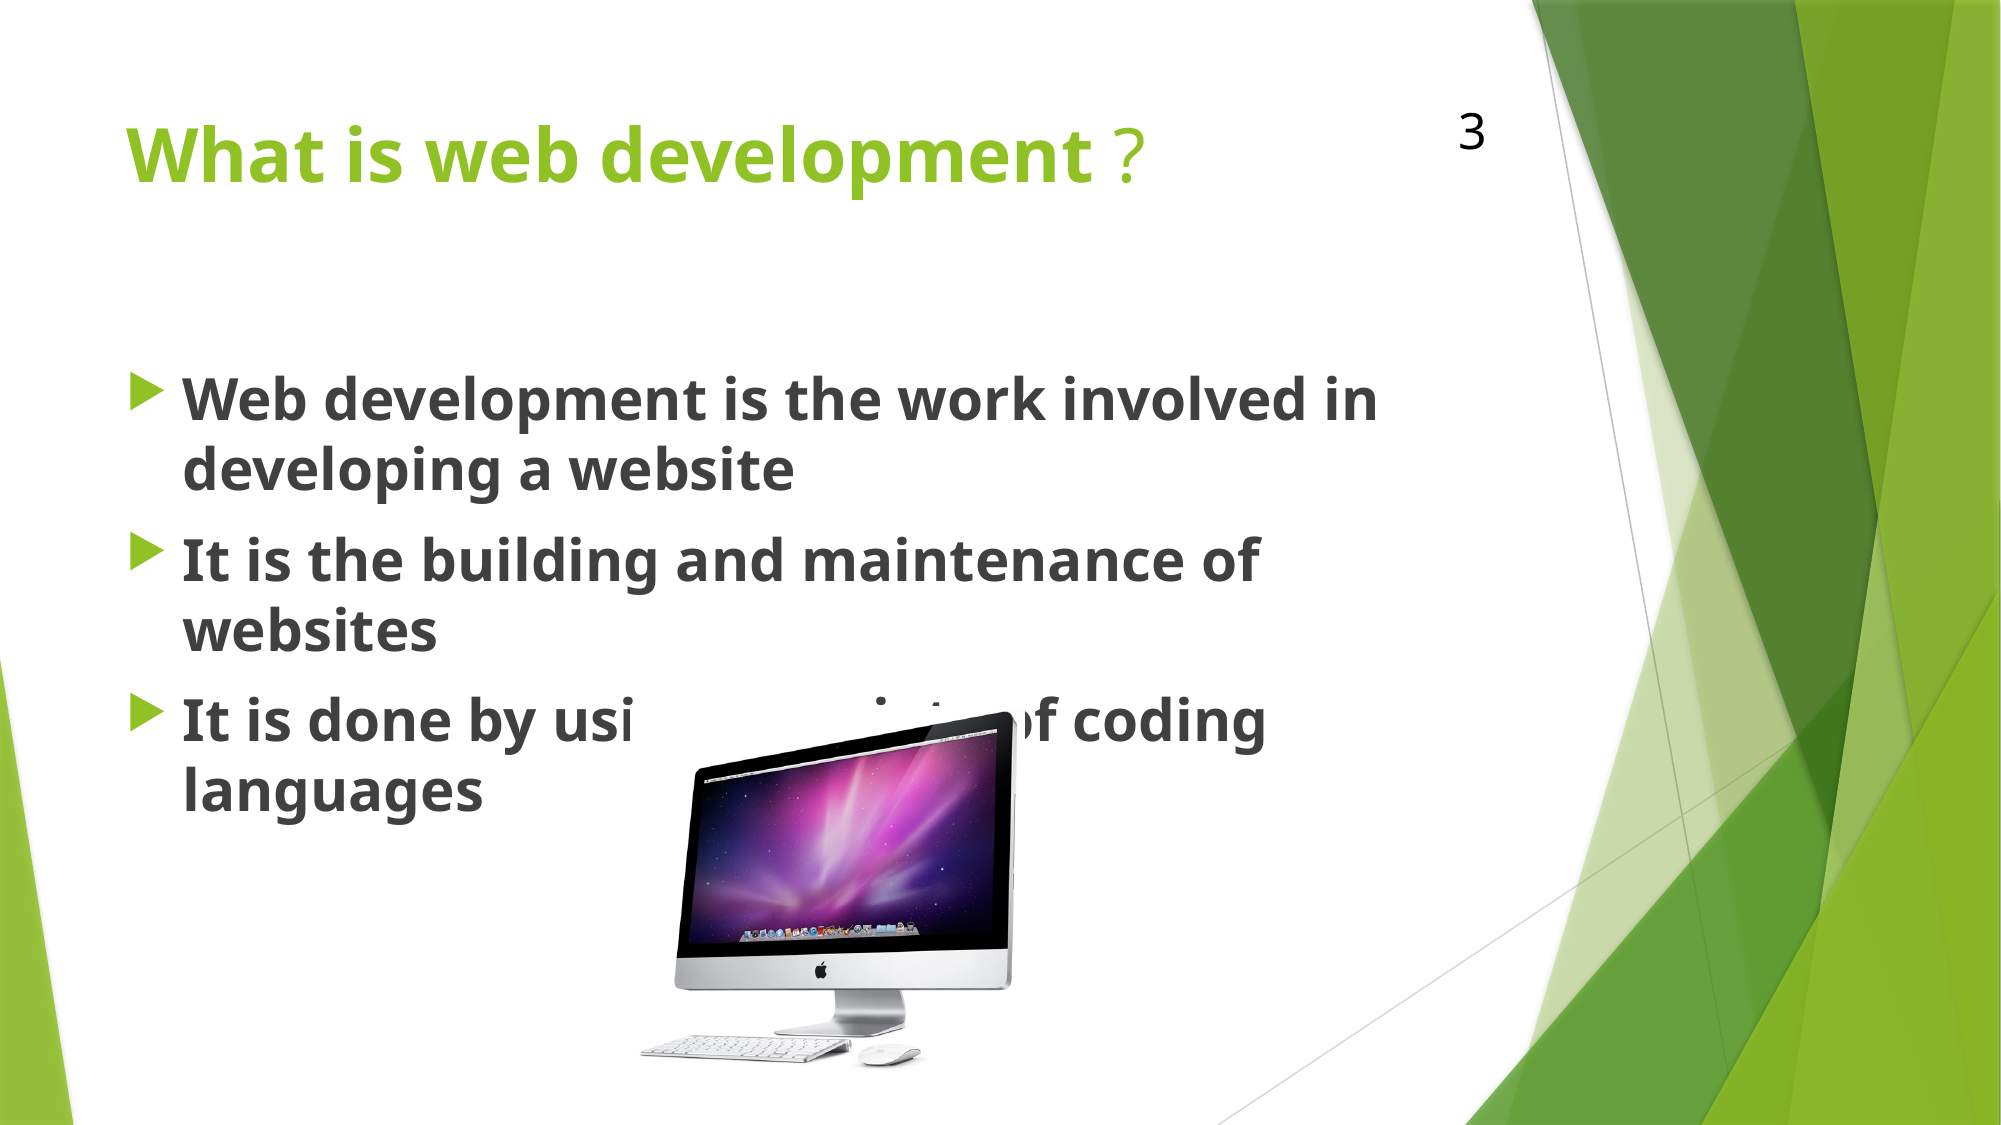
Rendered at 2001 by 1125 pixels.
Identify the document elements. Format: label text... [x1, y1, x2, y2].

list Web development is the work involved in developing a website It is the building and maintenance of websites It is done by using a variety of coding languages [111, 354, 1522, 992]
text_box 3 [1443, 92, 1496, 168]
picture [629, 705, 1026, 1074]
title What is web development ? [111, 99, 1522, 317]
